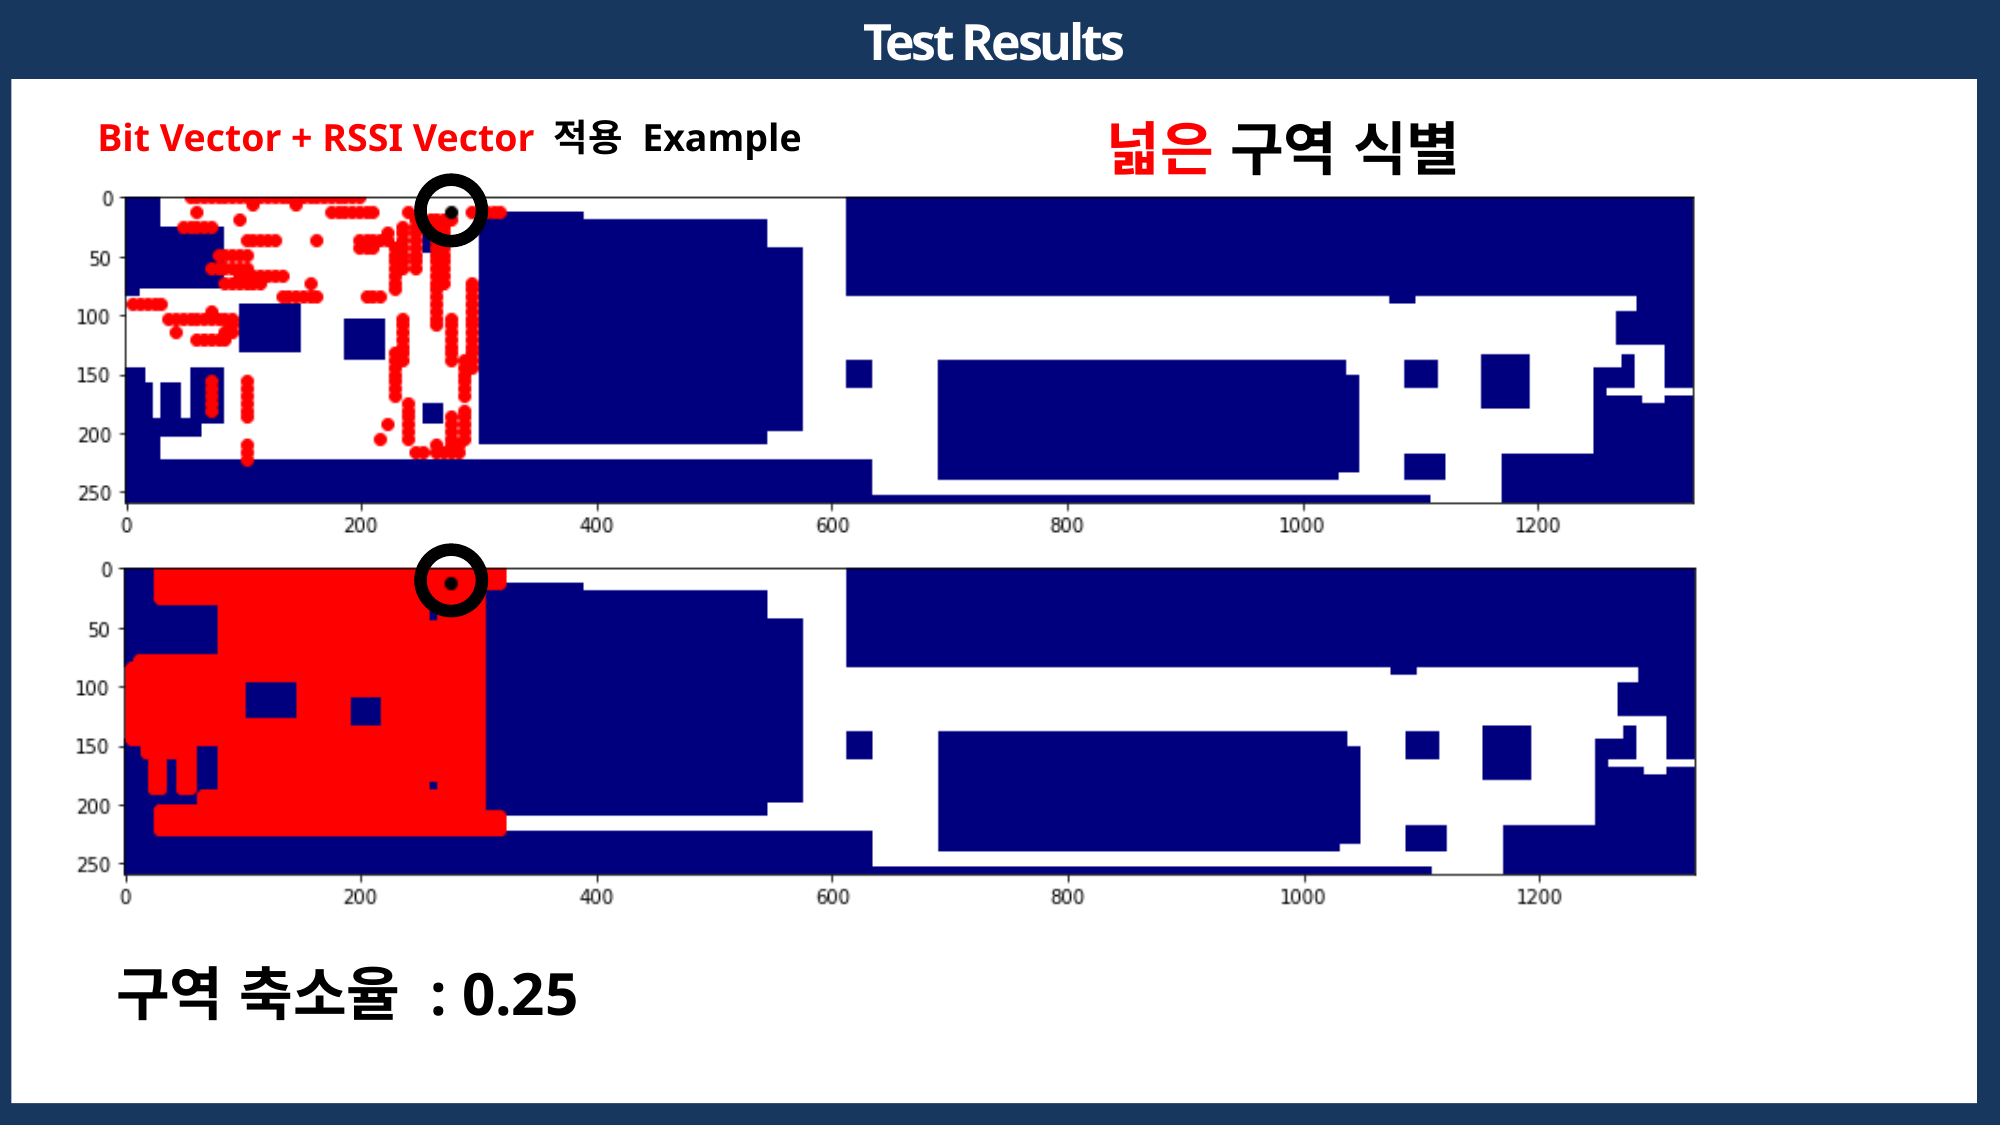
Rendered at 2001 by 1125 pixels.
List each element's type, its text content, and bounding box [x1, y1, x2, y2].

text_box [9, 77, 1979, 1105]
text_box Test Results [645, 3, 1343, 79]
text_box Bit Vector + RSSI Vector 적용 Example [82, 106, 820, 166]
text_box 구역 축소율 : 0.25 [101, 949, 646, 1035]
text_box 넓은 구역 식별 [1092, 104, 1660, 166]
picture [54, 166, 1725, 927]
